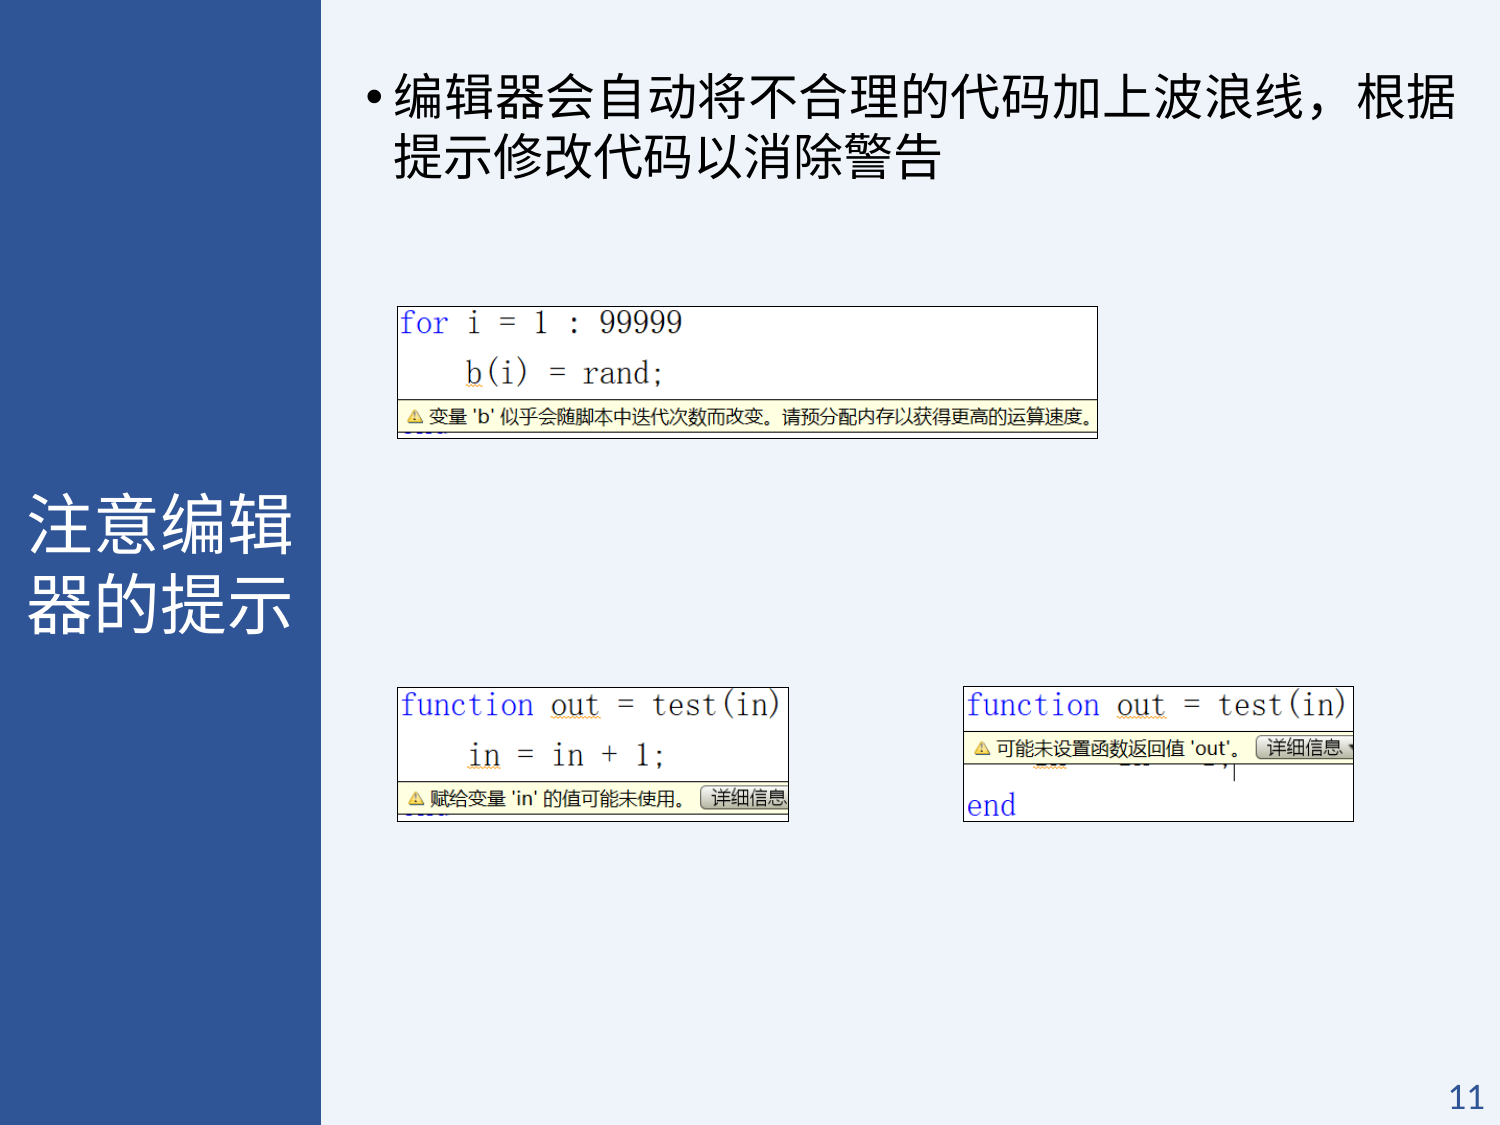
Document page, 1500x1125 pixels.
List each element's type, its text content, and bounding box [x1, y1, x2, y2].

list 编辑器会自动将不合理的代码加上波浪线，根据提示修改代码以消除警告 [350, 58, 1472, 1053]
list 注意编辑器的提示 [7, 164, 314, 961]
picture [963, 686, 1354, 822]
picture [397, 687, 789, 822]
picture [397, 306, 1098, 439]
